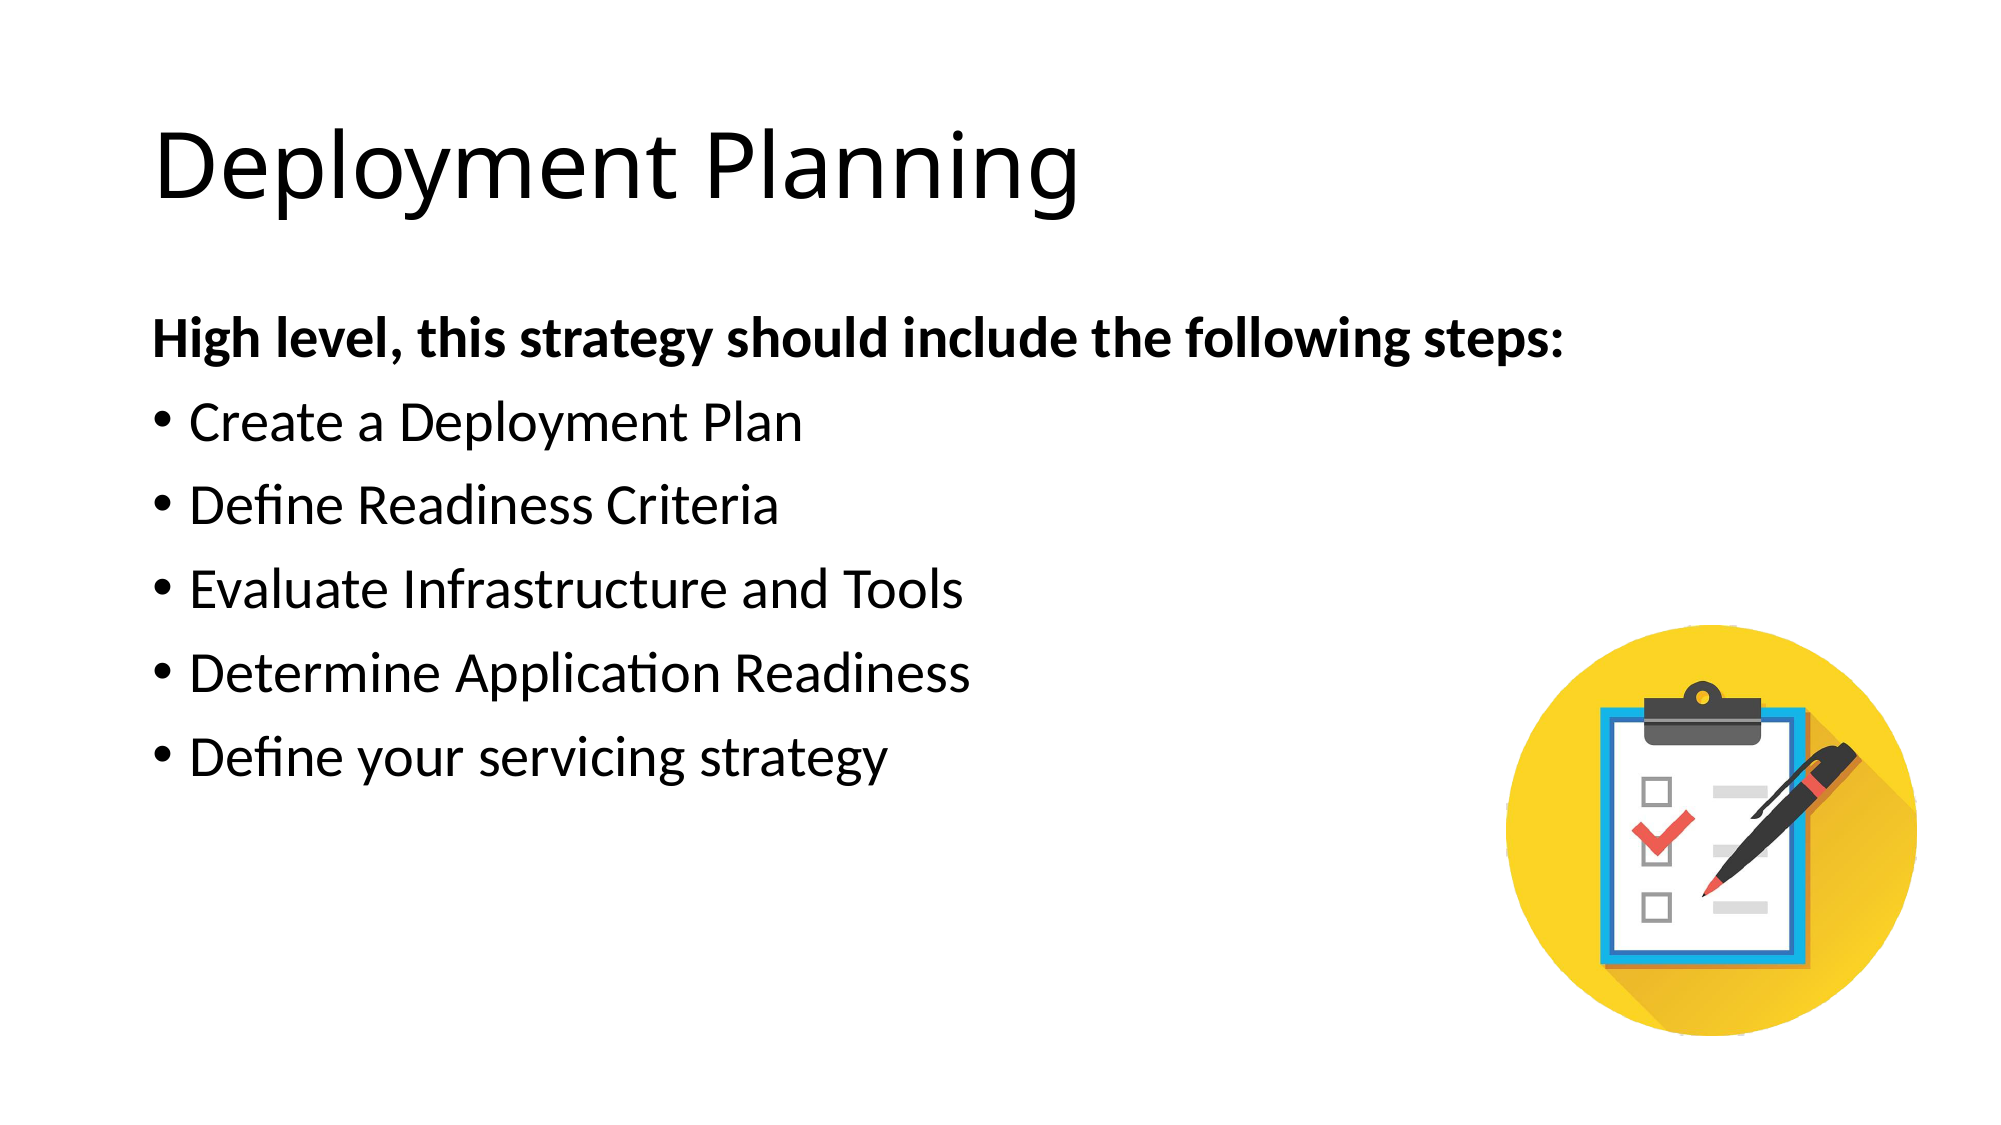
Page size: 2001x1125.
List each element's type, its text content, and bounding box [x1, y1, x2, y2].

title Deployment Planning [137, 59, 1863, 278]
picture [1505, 625, 1917, 1036]
list High level, this strategy should include the following steps: Create a Deployment Plan Define Readiness Criteria Evaluate Infrastructure and Tools Determine Application Readiness Define your servicing strategy [137, 299, 1863, 1014]
